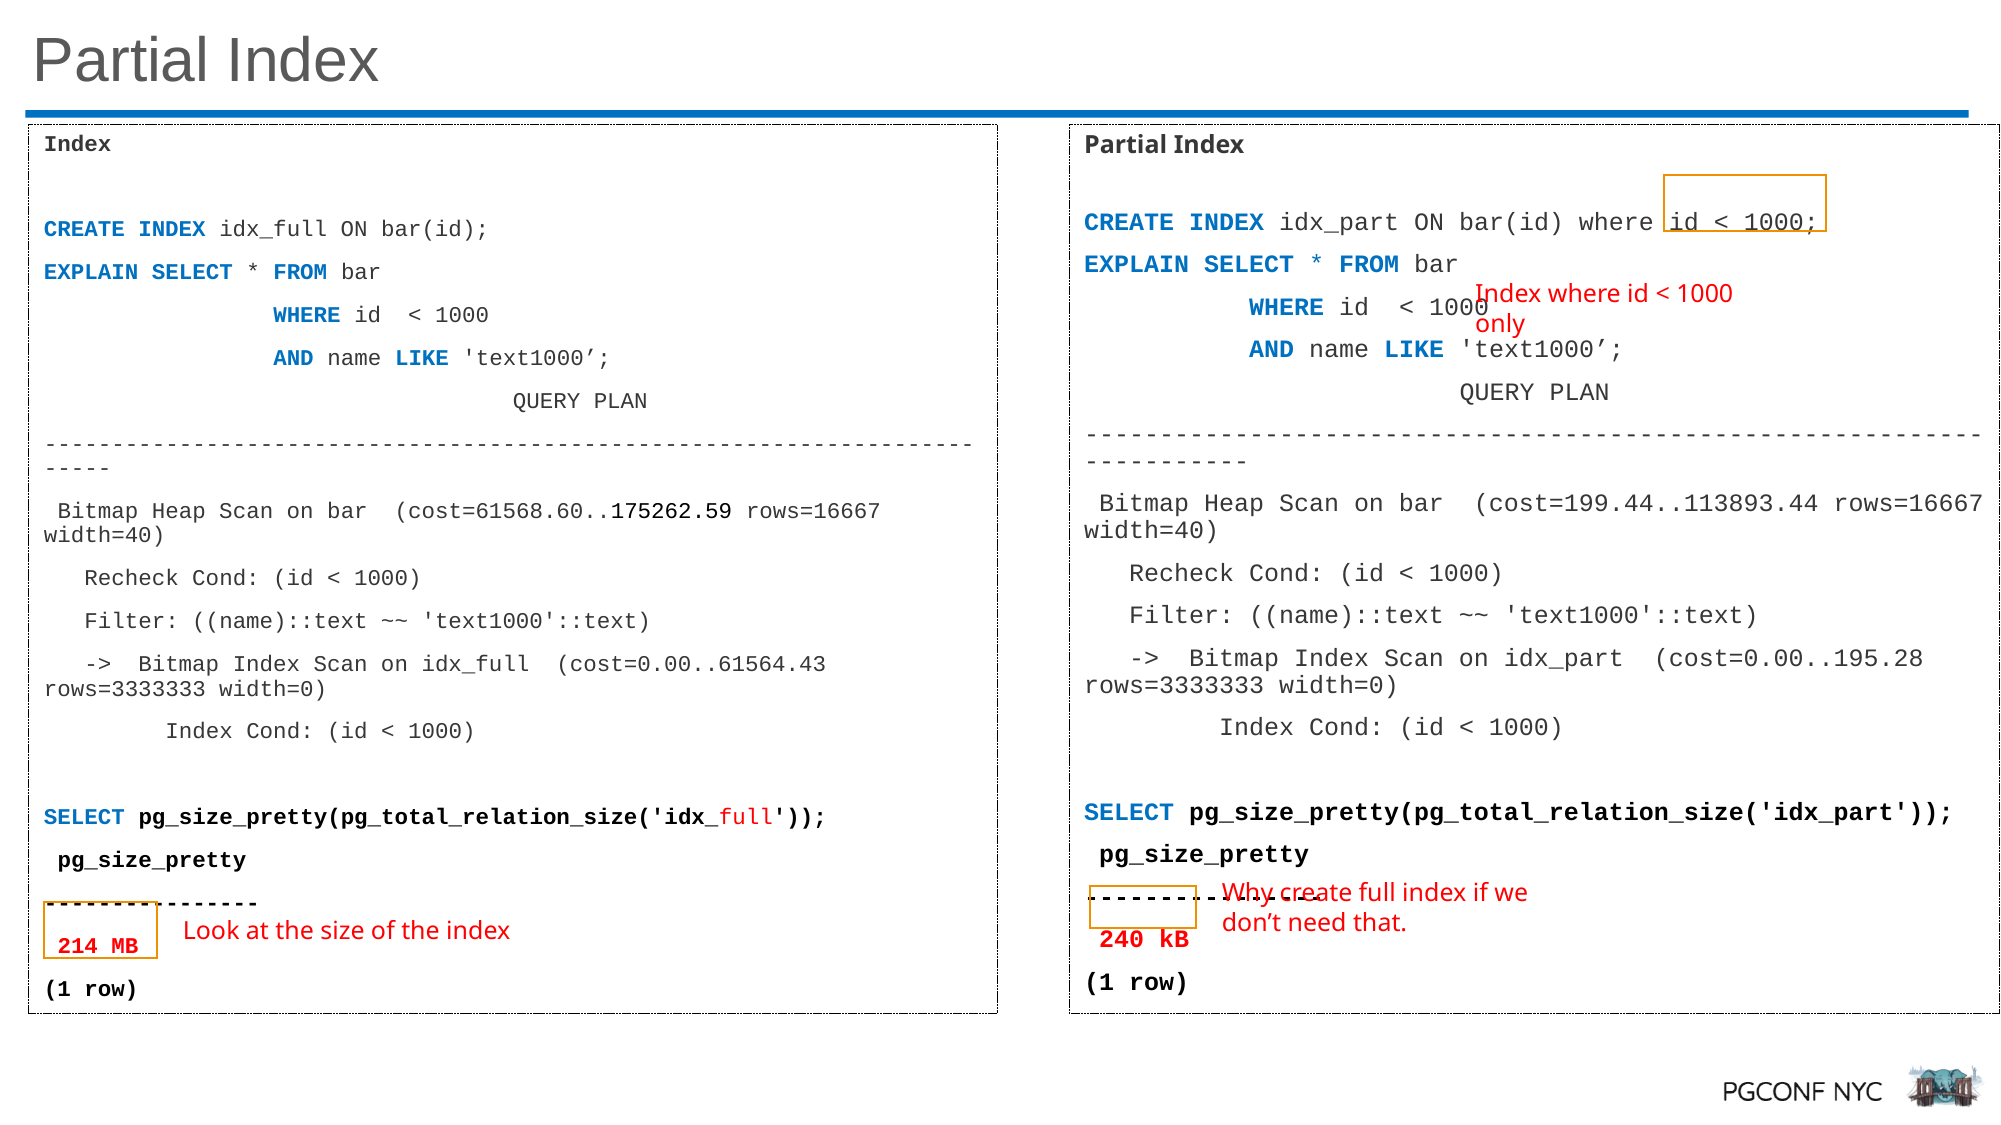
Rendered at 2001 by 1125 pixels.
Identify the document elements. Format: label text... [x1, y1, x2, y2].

text_box [1089, 885, 1197, 929]
text_box [44, 902, 157, 958]
picture [1705, 1056, 2000, 1125]
list Partial Index CREATE INDEX idx_part ON bar(id) where id < 1000; EXPLAIN SELECT * FROM bar WHERE id < 1000 AND name LIKE 'text1000’; QUERY PLAN ----------------------------------------------------------------------- Bitmap Heap Scan on bar (cost=199.44..113893.44 rows=16667 width=40) Recheck Cond: (id < 1000) Filter: ((name)::text ~~ 'text1000'::text) -> Bitmap Index Scan on idx_part (cost=0.00..195.28 rows=3333333 width=0) Index Cond: (id < 1000) SELECT pg_size_pretty(pg_total_relation_size('idx_part')); pg_size_pretty ---------------- 240 kB (1 row) [1069, 124, 2000, 1014]
title Partial Index [25, 22, 1969, 101]
text_box Look at the size of the index [175, 906, 545, 953]
text_box [1663, 175, 1827, 231]
text_box Index where id < 1000 only [1467, 270, 1777, 316]
text_box Why create full index if we don’t need that. [1214, 869, 1584, 945]
list Index CREATE INDEX idx_full ON bar(id); EXPLAIN SELECT * FROM bar WHERE id < 1000 AND name LIKE 'text1000’; QUERY PLAN -------------------------------------------------------------------------- Bitmap Heap Scan on bar (cost=61568.60..175262.59 rows=16667 width=40) Recheck Cond: (id < 1000) Filter: ((name)::text ~~ 'text1000'::text) -> Bitmap Index Scan on idx_full (cost=0.00..61564.43 rows=3333333 width=0) Index Cond: (id < 1000) SELECT pg_size_pretty(pg_total_relation_size('idx_full')); pg_size_pretty ---------------- 214 MB (1 row) [28, 124, 998, 1014]
